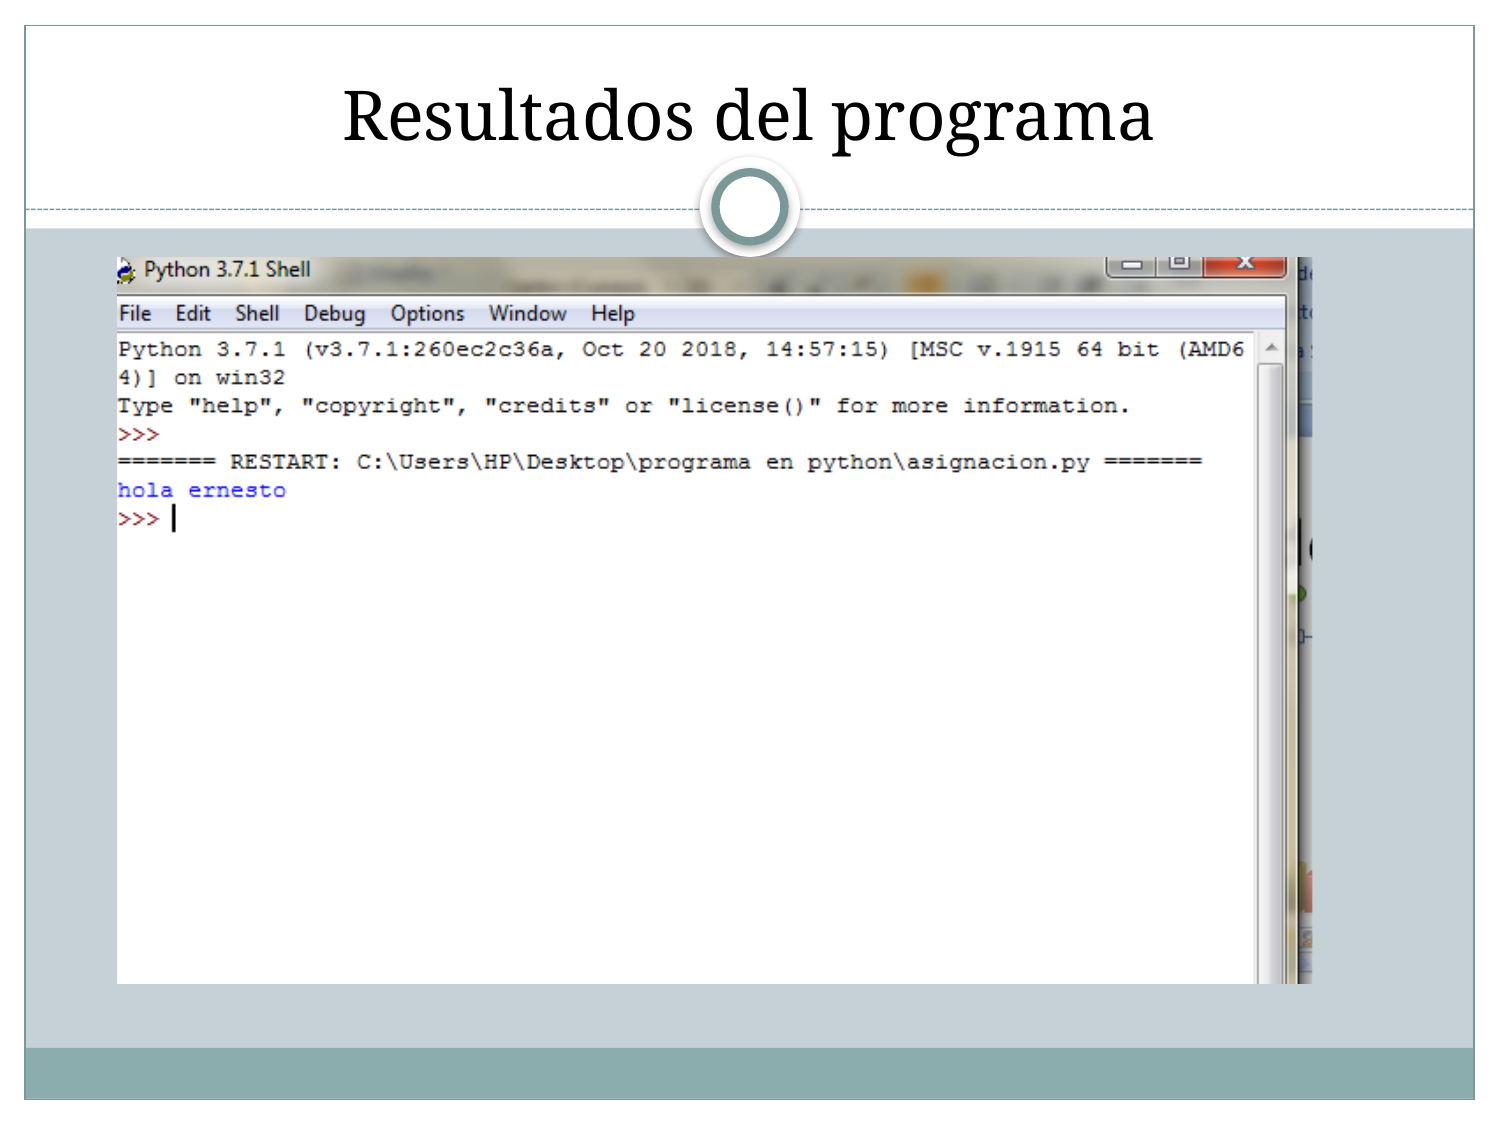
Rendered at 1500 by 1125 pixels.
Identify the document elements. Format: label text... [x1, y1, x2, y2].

title Resultados del programa [49, 37, 1450, 162]
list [116, 257, 1313, 984]
